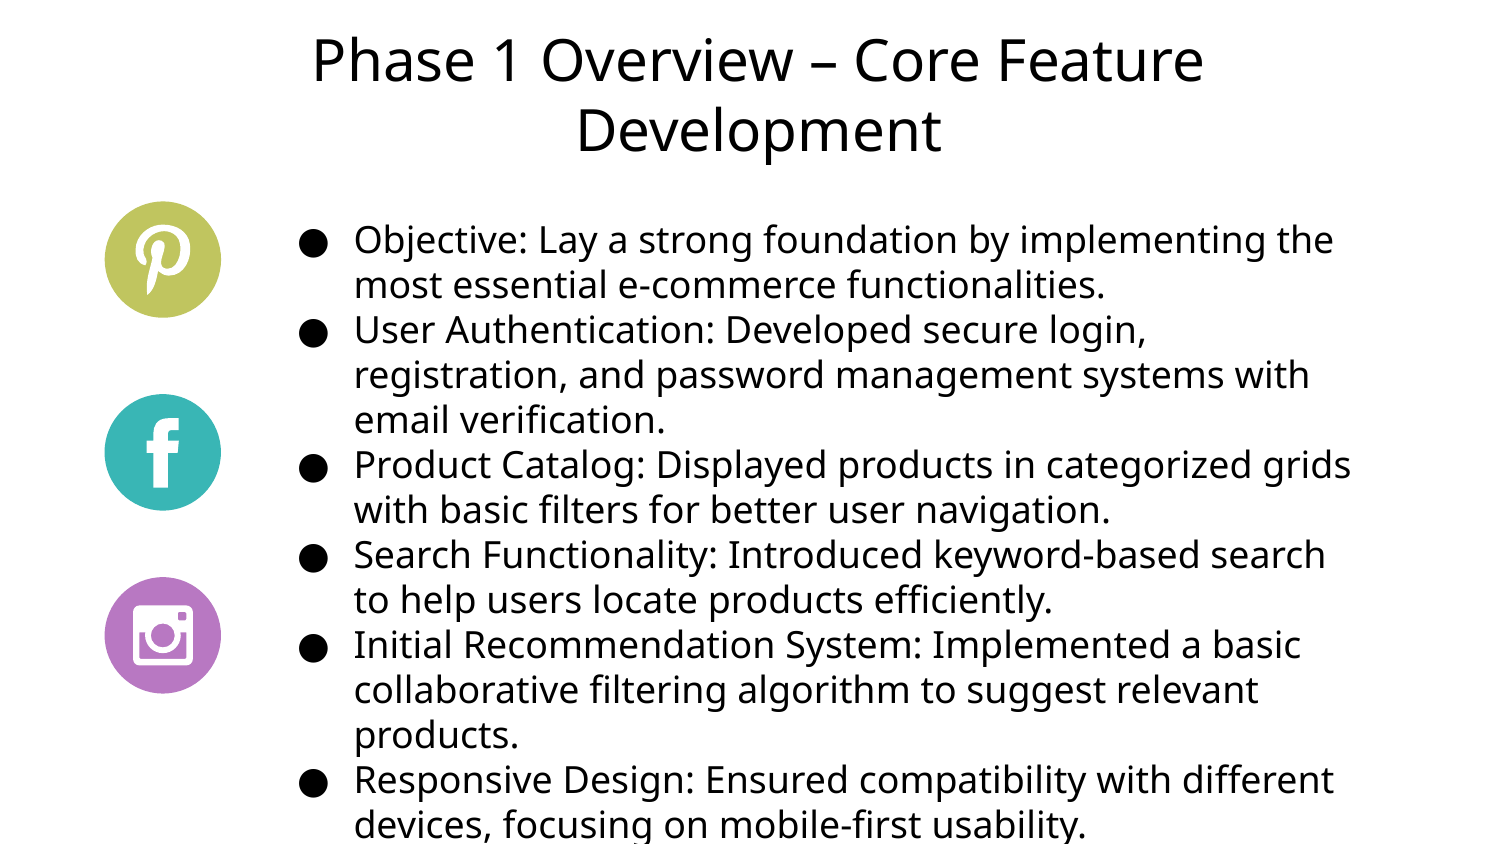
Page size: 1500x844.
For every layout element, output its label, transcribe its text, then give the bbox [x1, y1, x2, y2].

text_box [104, 201, 222, 318]
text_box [104, 393, 222, 511]
title Phase 1 Overview – Core Feature Development [221, 67, 1297, 120]
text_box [104, 576, 222, 694]
text_box Objective: Lay a strong foundation by implementing the most essential e-commerce functionalities. User Authentication: Developed secure login, registration, and password management systems with email verification. Product Catalog: Displayed products in categorized grids with basic filters for better user navigation. Search Functionality: Introduced keyword-based search to help users locate products efficiently. Initial Recommendation System: Implemented a basic collaborative filtering algorithm to suggest relevant products. Responsive Design: Ensured compatibility with different devices, focusing on mobile-first usability. [263, 201, 1384, 844]
